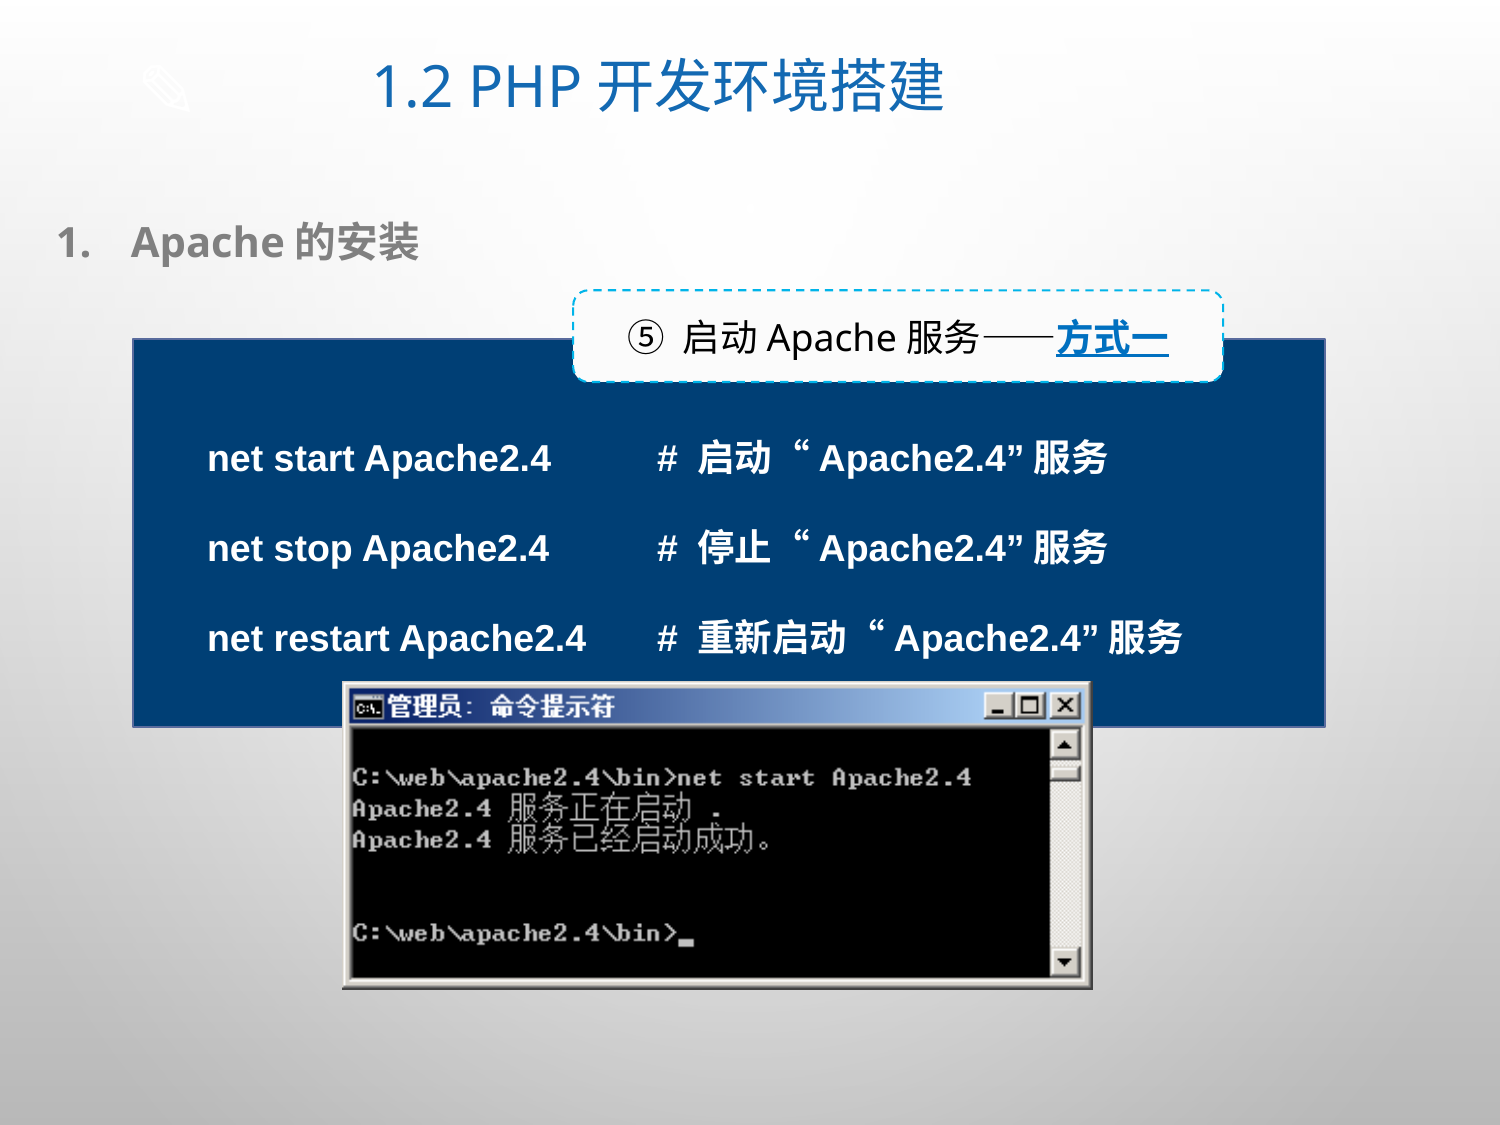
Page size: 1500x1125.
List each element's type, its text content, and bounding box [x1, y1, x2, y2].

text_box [132, 338, 1326, 727]
text_box Apache的安装 [41, 208, 1424, 274]
title 1.2 PHP开发环境搭建 [271, 25, 1046, 153]
picture [0, 0, 1500, 1125]
text_box ⑤ 启动Apache服务——方式一 [571, 288, 1225, 336]
